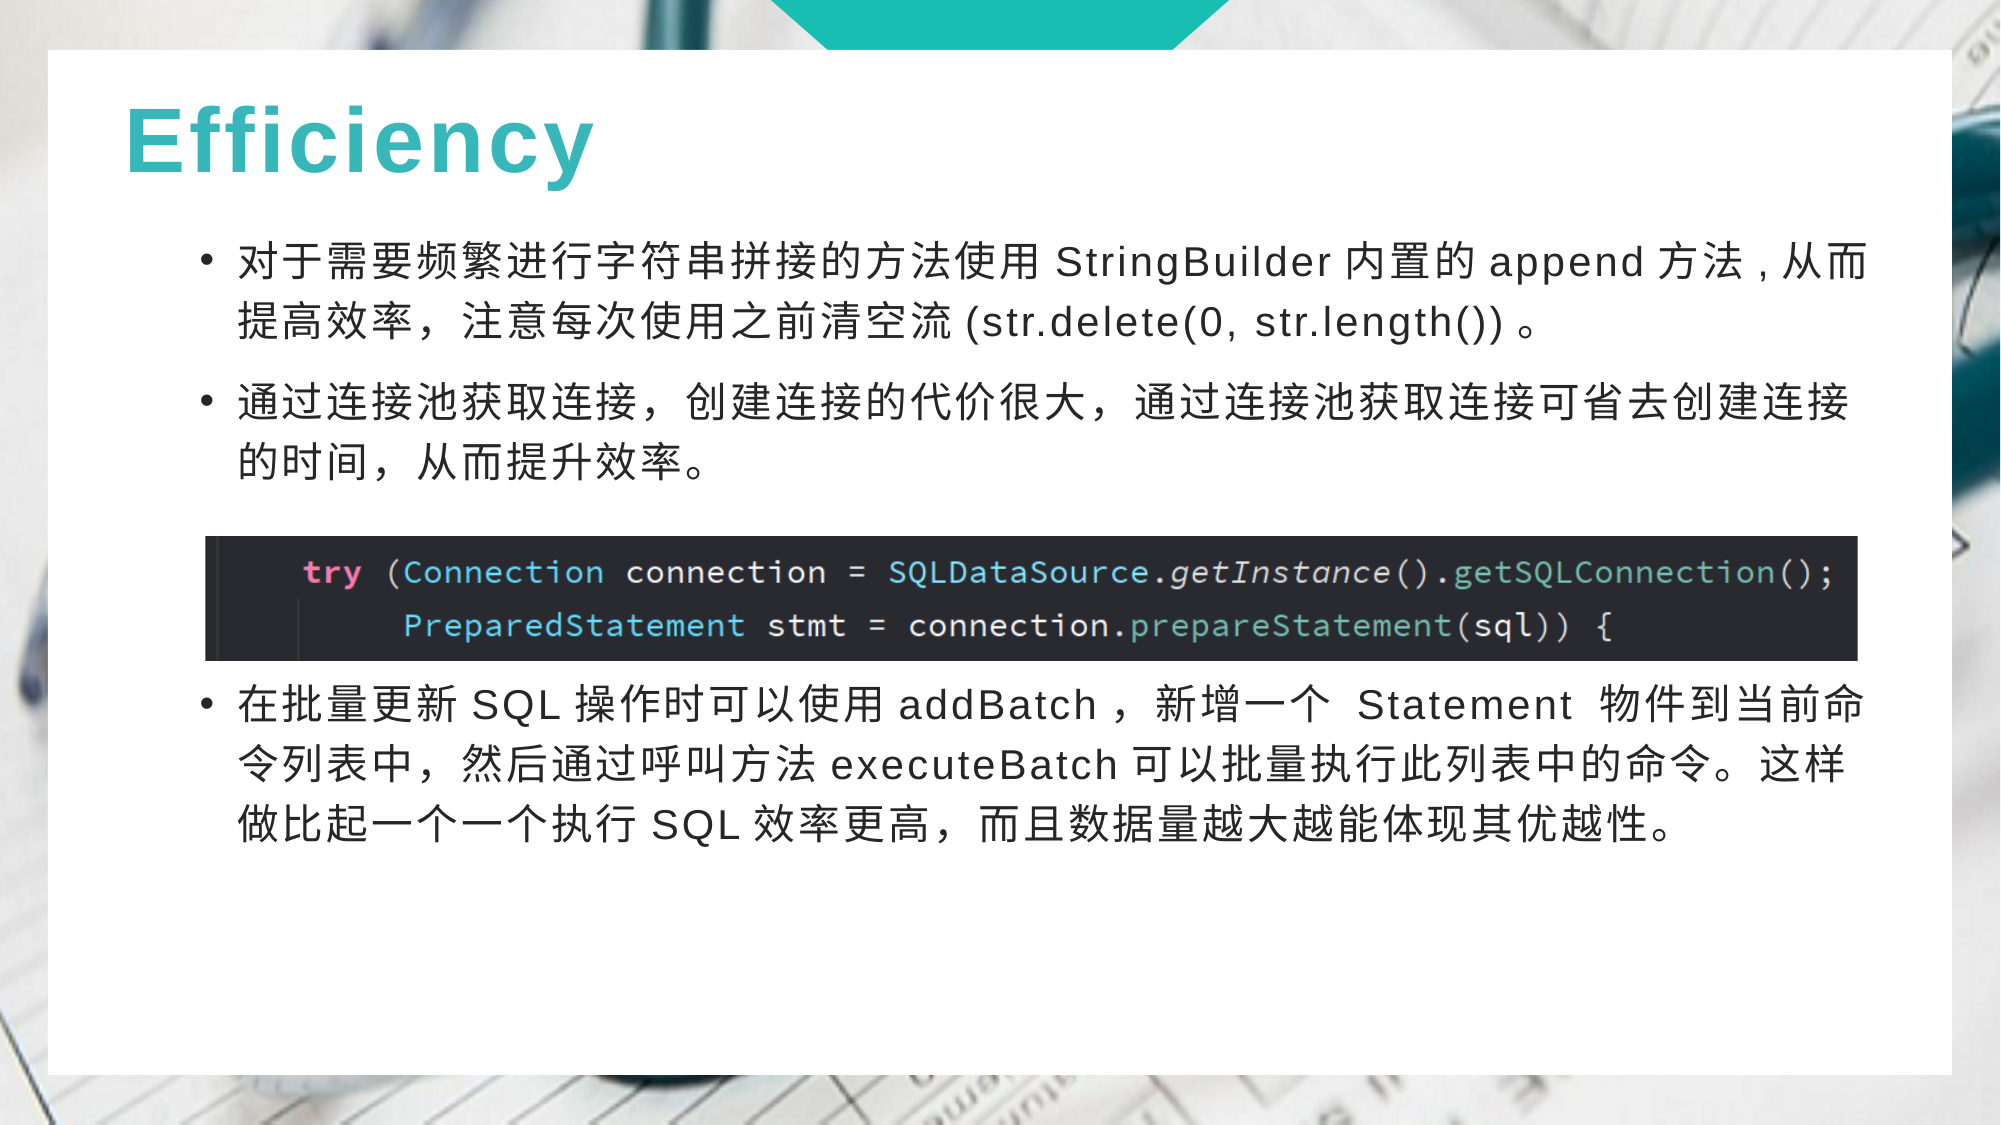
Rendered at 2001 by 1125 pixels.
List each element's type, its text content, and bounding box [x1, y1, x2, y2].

picture [0, 0, 2001, 1125]
list 对于需要频繁进行字符串拼接的方法使用StringBuilder内置的append方法,从而提高效率，注意每次使用之前清空流(str.delete(0, str.length())。 通过连接池获取连接，创建连接的代价很大，通过连接池获取连接可省去创建连接的时间，从而提升效率。 在批量更新SQL操作时可以使用addBatch，新增一个 Statement 物件到当前命令列表中，然后通过呼叫方法executeBatch可以批量执行此列表中的命令。这样做比起一个一个执行SQL效率更高，而且数据量越大越能体现其优越性。 [109, 156, 1891, 1041]
title Efficiency [109, 72, 1891, 146]
picture [205, 535, 1858, 661]
